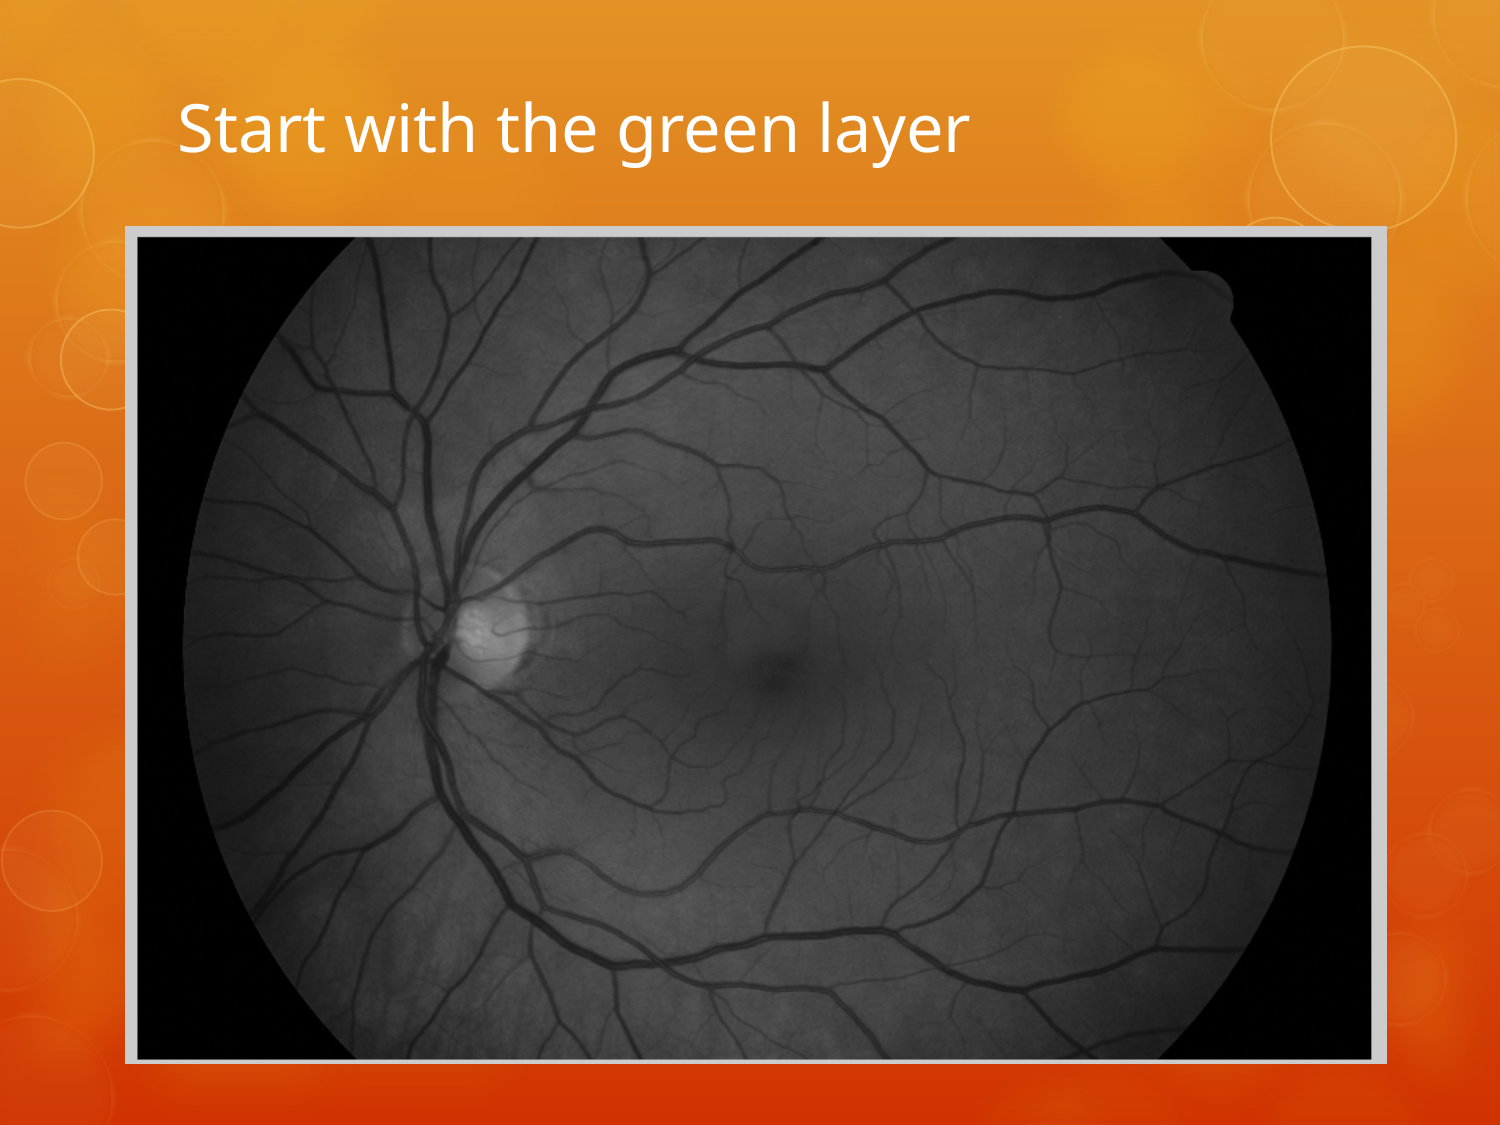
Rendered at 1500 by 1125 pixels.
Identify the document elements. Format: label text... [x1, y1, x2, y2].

title Start with the green layer [162, 50, 1332, 202]
picture [124, 225, 1387, 1065]
